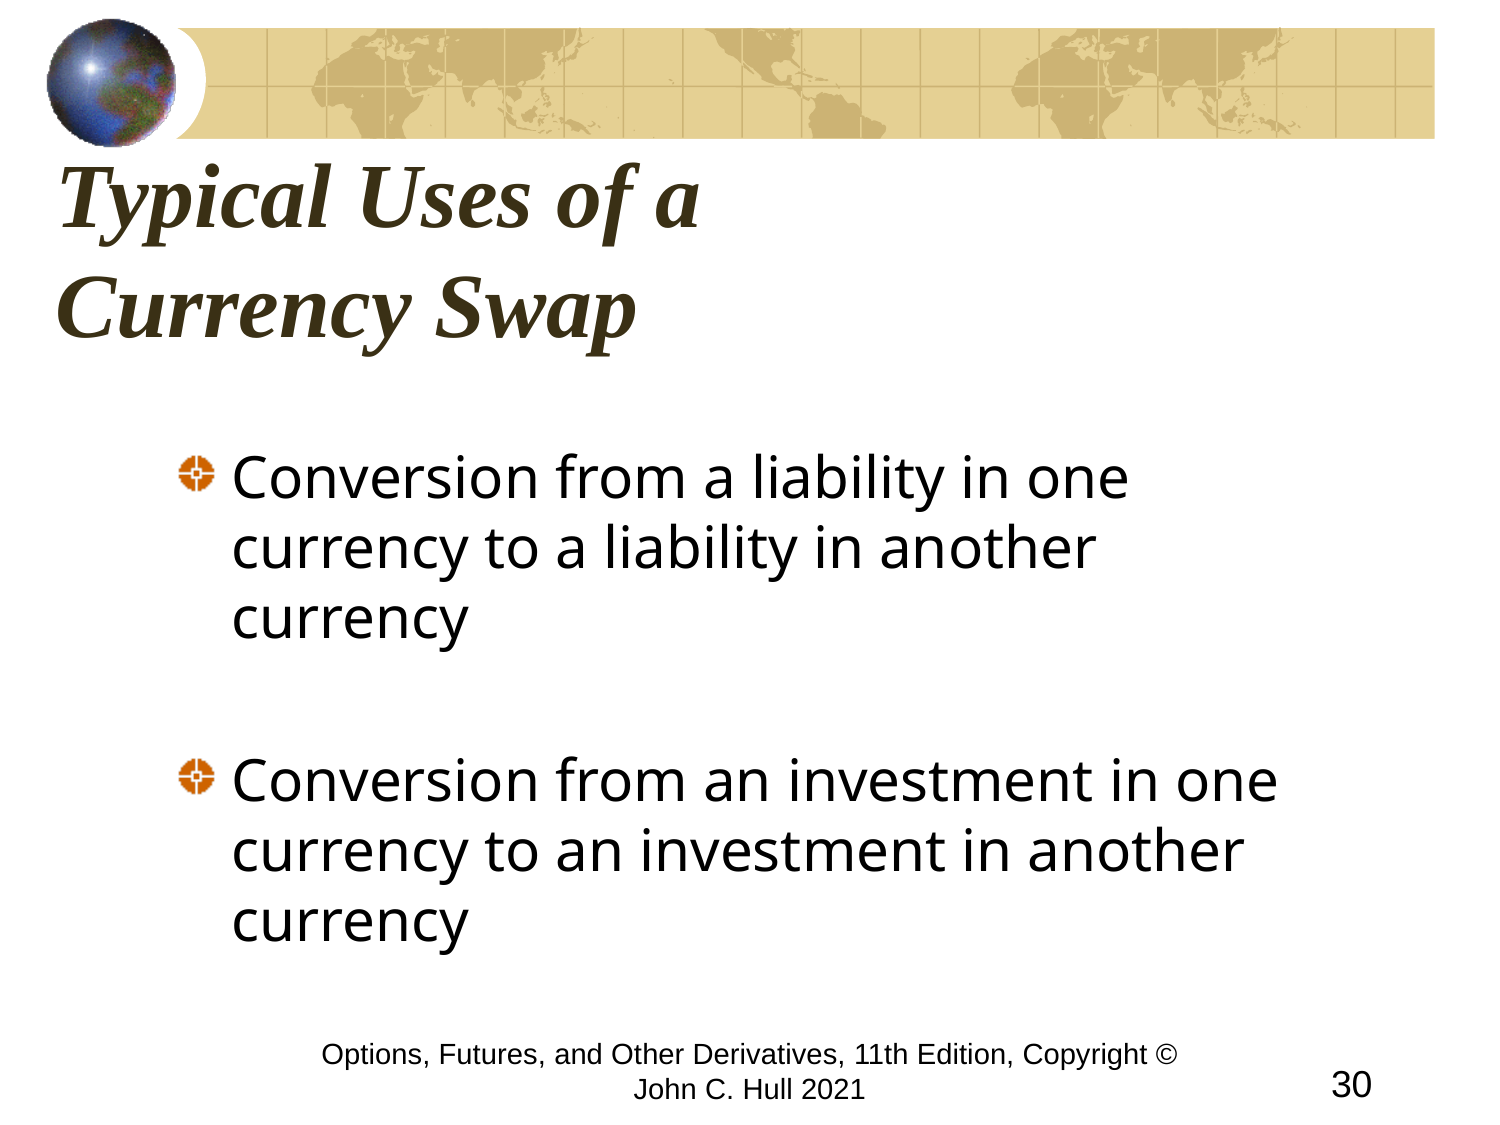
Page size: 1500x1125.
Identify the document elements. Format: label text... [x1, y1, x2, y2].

picture [42, 14, 190, 151]
picture [175, 757, 217, 799]
title Typical Uses of a Currency Swap [40, 152, 1316, 341]
list Conversion from a liability in one currency to a liability in another currency Conversion from an investment in one currency to an investment in another currency [160, 432, 1340, 842]
footer Options, Futures, and Other Derivatives, 11th Edition, Copyright © John C. Hull 2021 [299, 1037, 1074, 1113]
picture [175, 454, 217, 496]
slide_number 30 [1074, 1037, 1388, 1113]
